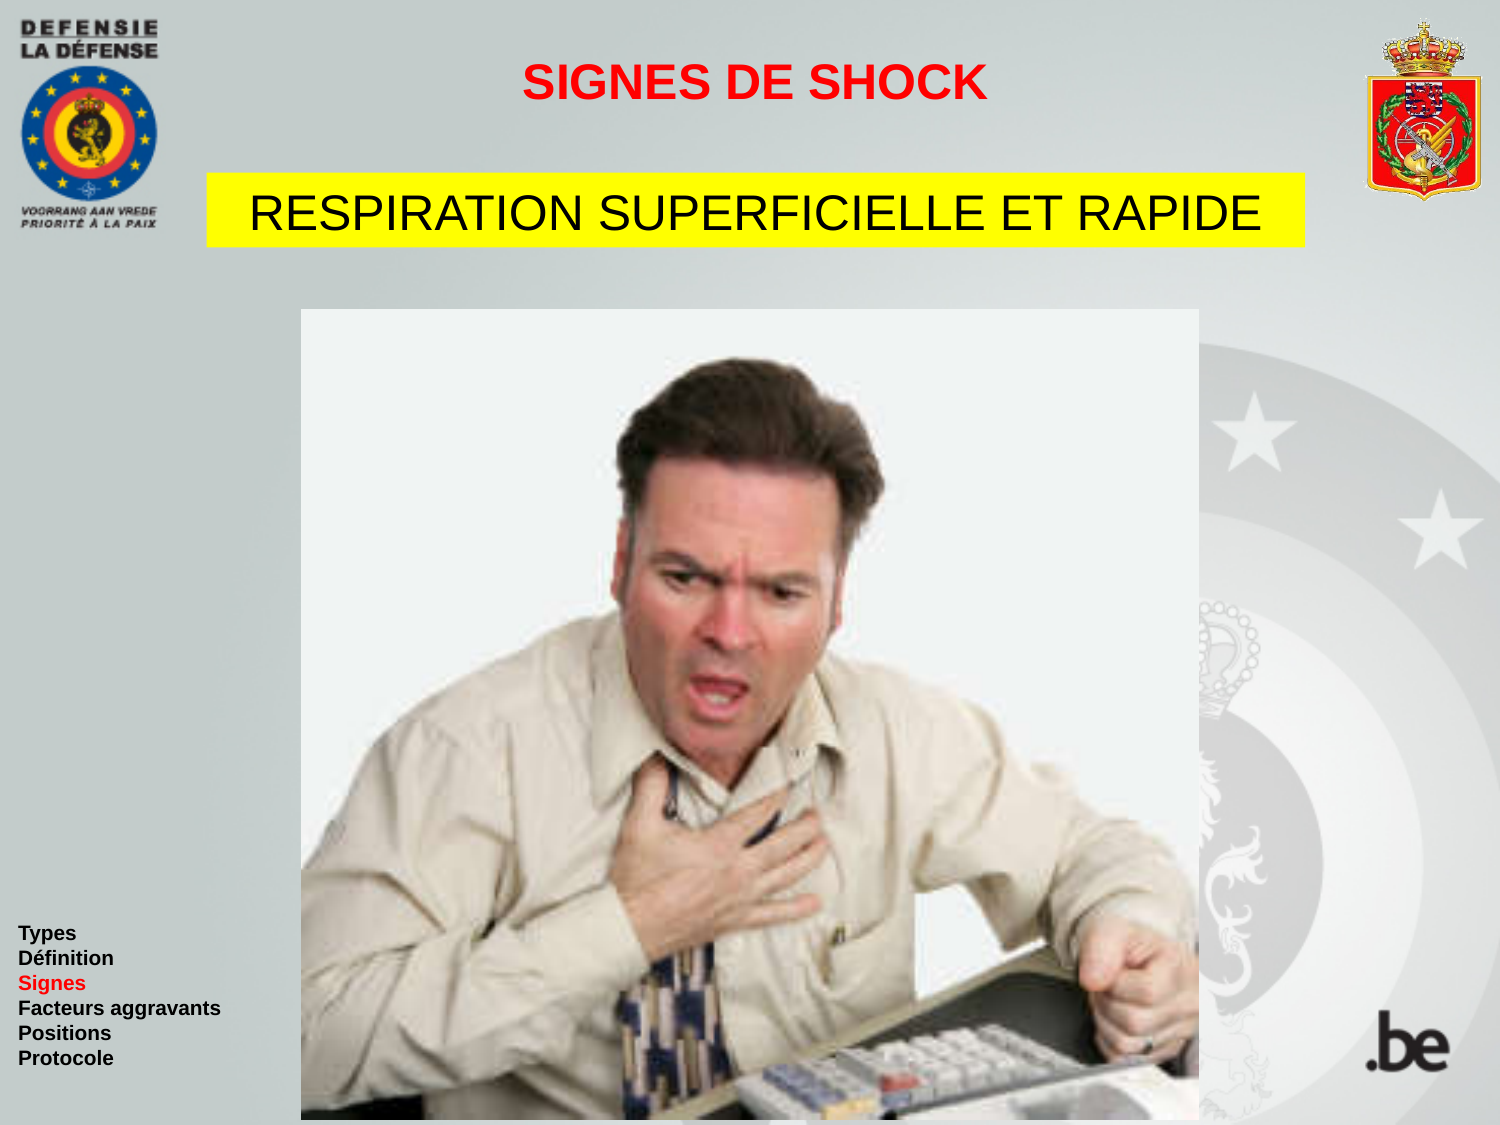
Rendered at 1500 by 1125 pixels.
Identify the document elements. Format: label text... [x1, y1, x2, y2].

text_box Types Définition Signes Facteurs aggravants Positions Protocole [3, 889, 266, 1100]
text_box RESPIRATION SUPERFICIELLE ET RAPIDE [206, 172, 1306, 248]
text_box SIGNES DE SHOCK [448, 42, 1063, 118]
picture [0, 0, 1500, 1125]
